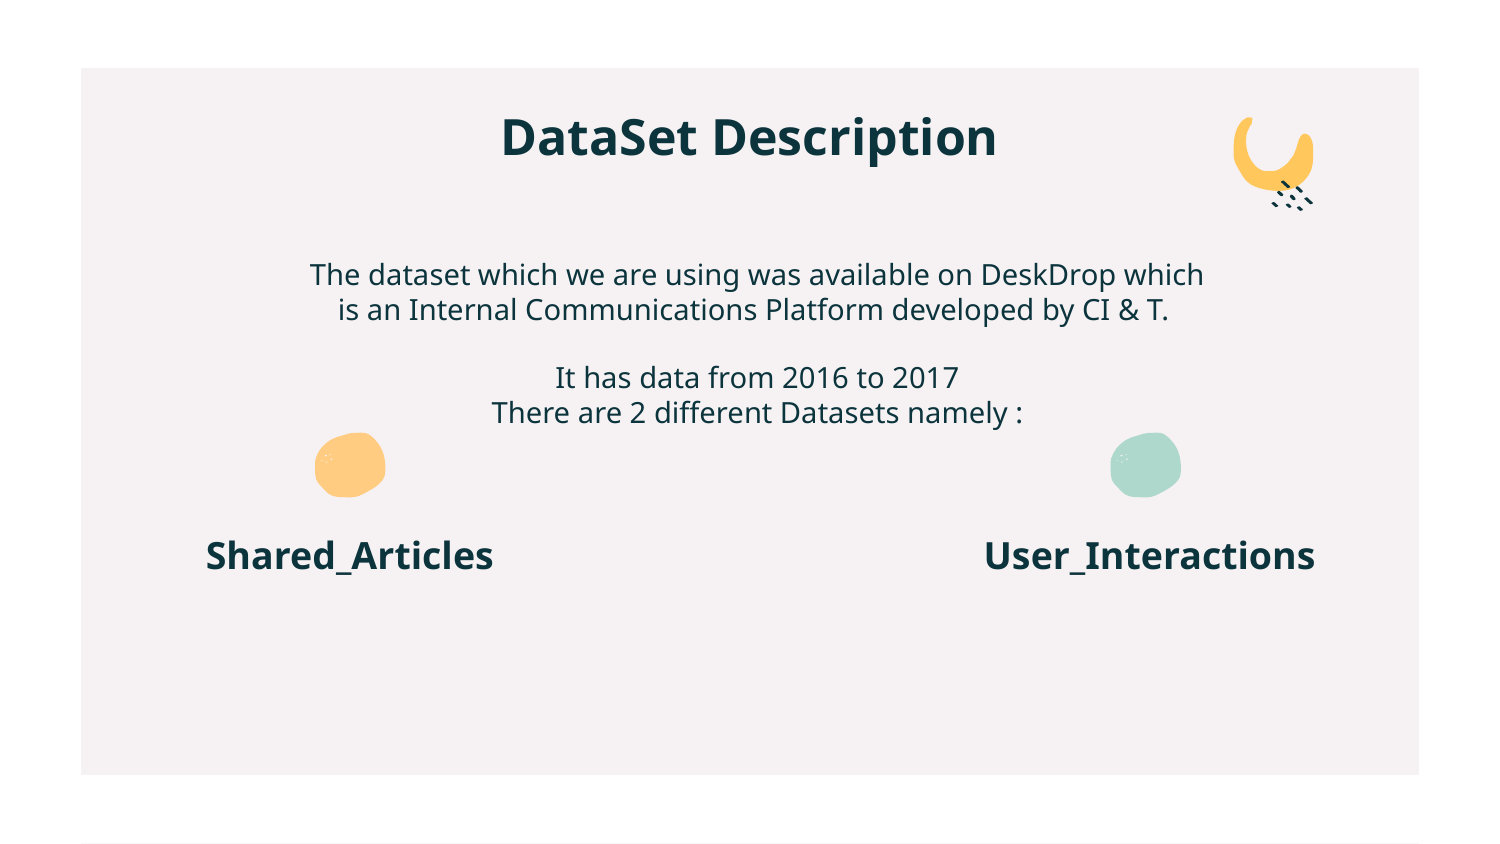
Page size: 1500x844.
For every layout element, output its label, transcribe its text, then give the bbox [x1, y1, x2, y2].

subtitle The dataset which we are using was available on DeskDrop which is an Internal Communications Platform developed by CI & T. It has data from 2016 to 2017 There are 2 different Datasets namely : [281, 241, 1234, 384]
title DataSet Description [154, 90, 1346, 181]
subtitle Shared_Articles [127, 516, 573, 605]
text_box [314, 432, 386, 498]
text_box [1232, 117, 1314, 212]
subtitle User_Interactions [927, 516, 1373, 605]
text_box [1109, 432, 1182, 498]
